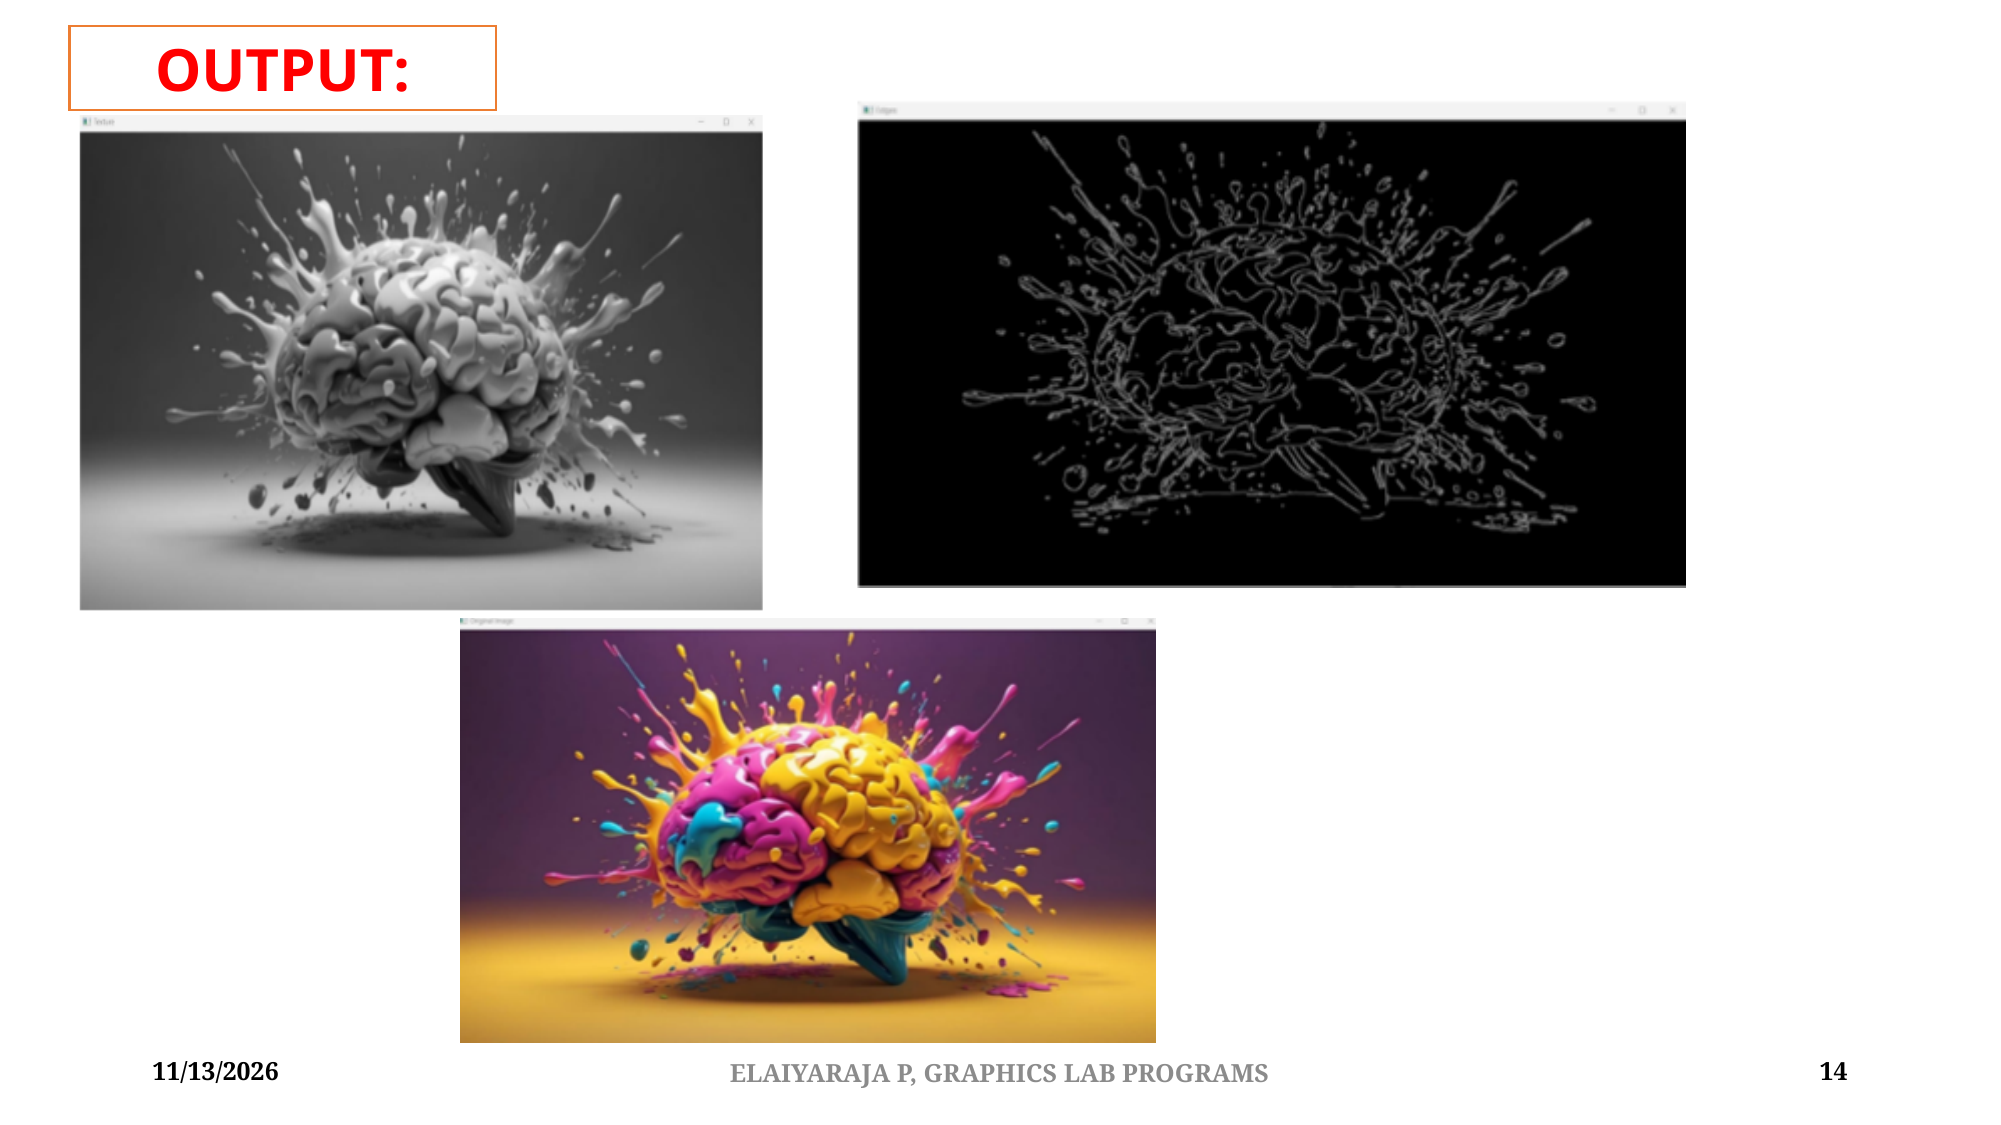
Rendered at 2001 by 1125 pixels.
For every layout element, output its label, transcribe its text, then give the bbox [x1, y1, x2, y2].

footer ELAIYARAJA P, GRAPHICS LAB PROGRAMS [662, 1042, 1338, 1103]
picture [69, 115, 1156, 1043]
slide_number 14 [1412, 1042, 1863, 1103]
picture [856, 100, 1686, 588]
text_box OUTPUT: [68, 25, 497, 111]
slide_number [137, 1042, 588, 1103]
